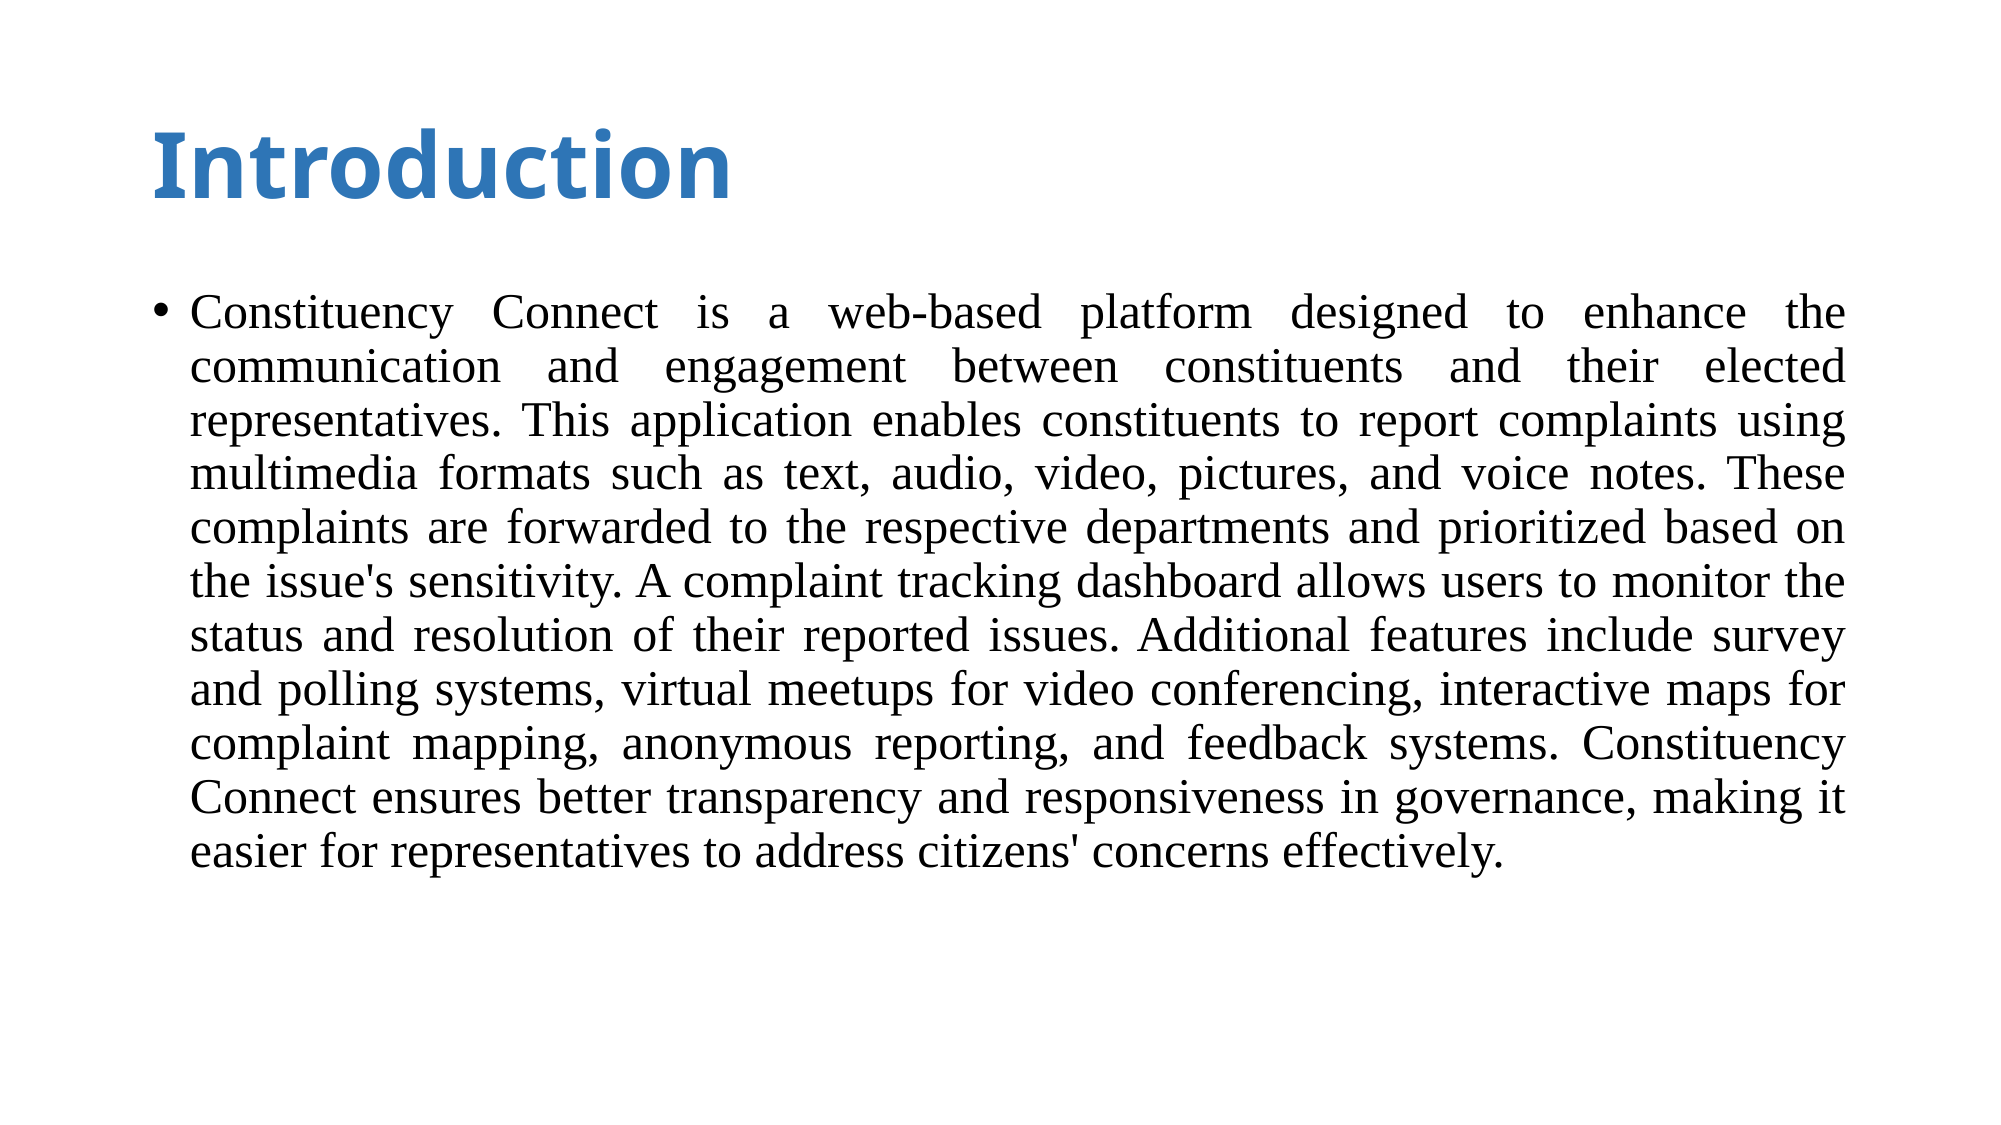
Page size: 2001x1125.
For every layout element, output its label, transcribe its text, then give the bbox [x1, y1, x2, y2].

list Constituency Connect is a web-based platform designed to enhance the communication and engagement between constituents and their elected representatives. This application enables constituents to report complaints using multimedia formats such as text, audio, video, pictures, and voice notes. These complaints are forwarded to the respective departments and prioritized based on the issue's sensitivity. A complaint tracking dashboard allows users to monitor the status and resolution of their reported issues. Additional features include survey and polling systems, virtual meetups for video conferencing, interactive maps for complaint mapping, anonymous reporting, and feedback systems. Constituency Connect ensures better transparency and responsiveness in governance, making it easier for representatives to address citizens' concerns effectively. [137, 277, 1863, 1014]
title Introduction [137, 59, 1863, 277]
